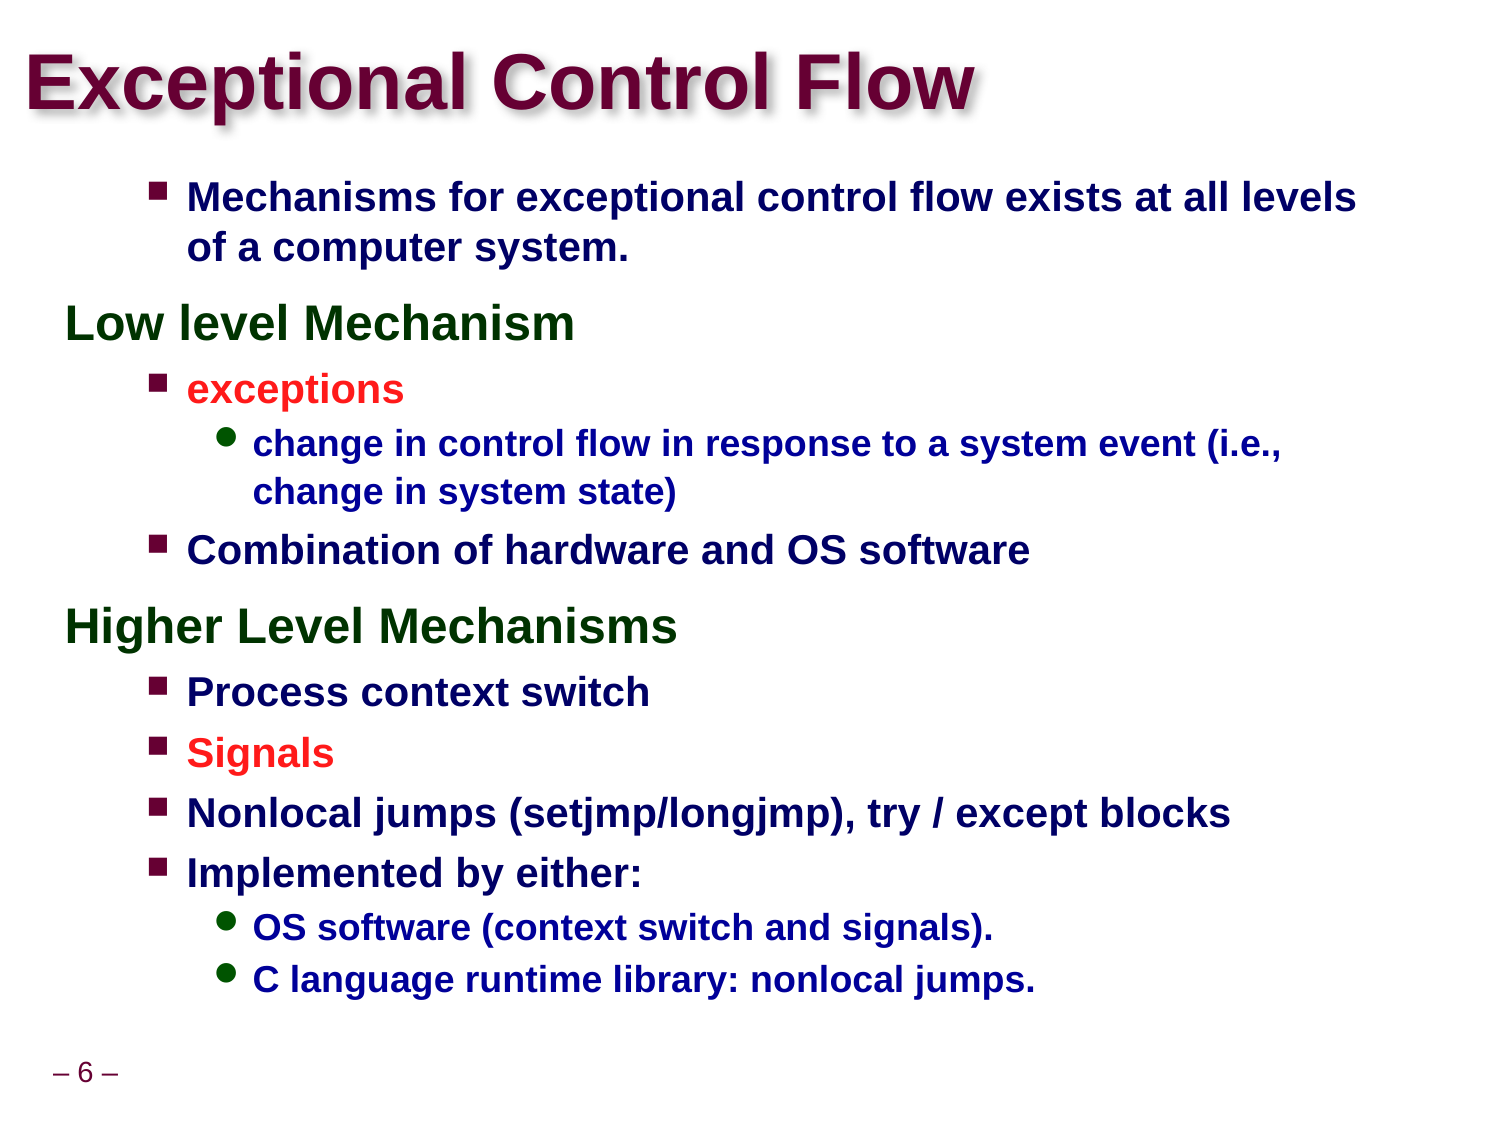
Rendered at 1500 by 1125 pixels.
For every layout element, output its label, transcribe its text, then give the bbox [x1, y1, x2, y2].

list Mechanisms for exceptional control flow exists at all levels of a computer system. Low level Mechanism exceptions change in control flow in response to a system event (i.e., change in system state) Combination of hardware and OS software Higher Level Mechanisms Process context switch Signals Nonlocal jumps (setjmp/longjmp), try / except blocks Implemented by either: OS software (context switch and signals). C language runtime library: nonlocal jumps. [49, 162, 1409, 915]
title Exceptional Control Flow [24, 37, 1451, 132]
